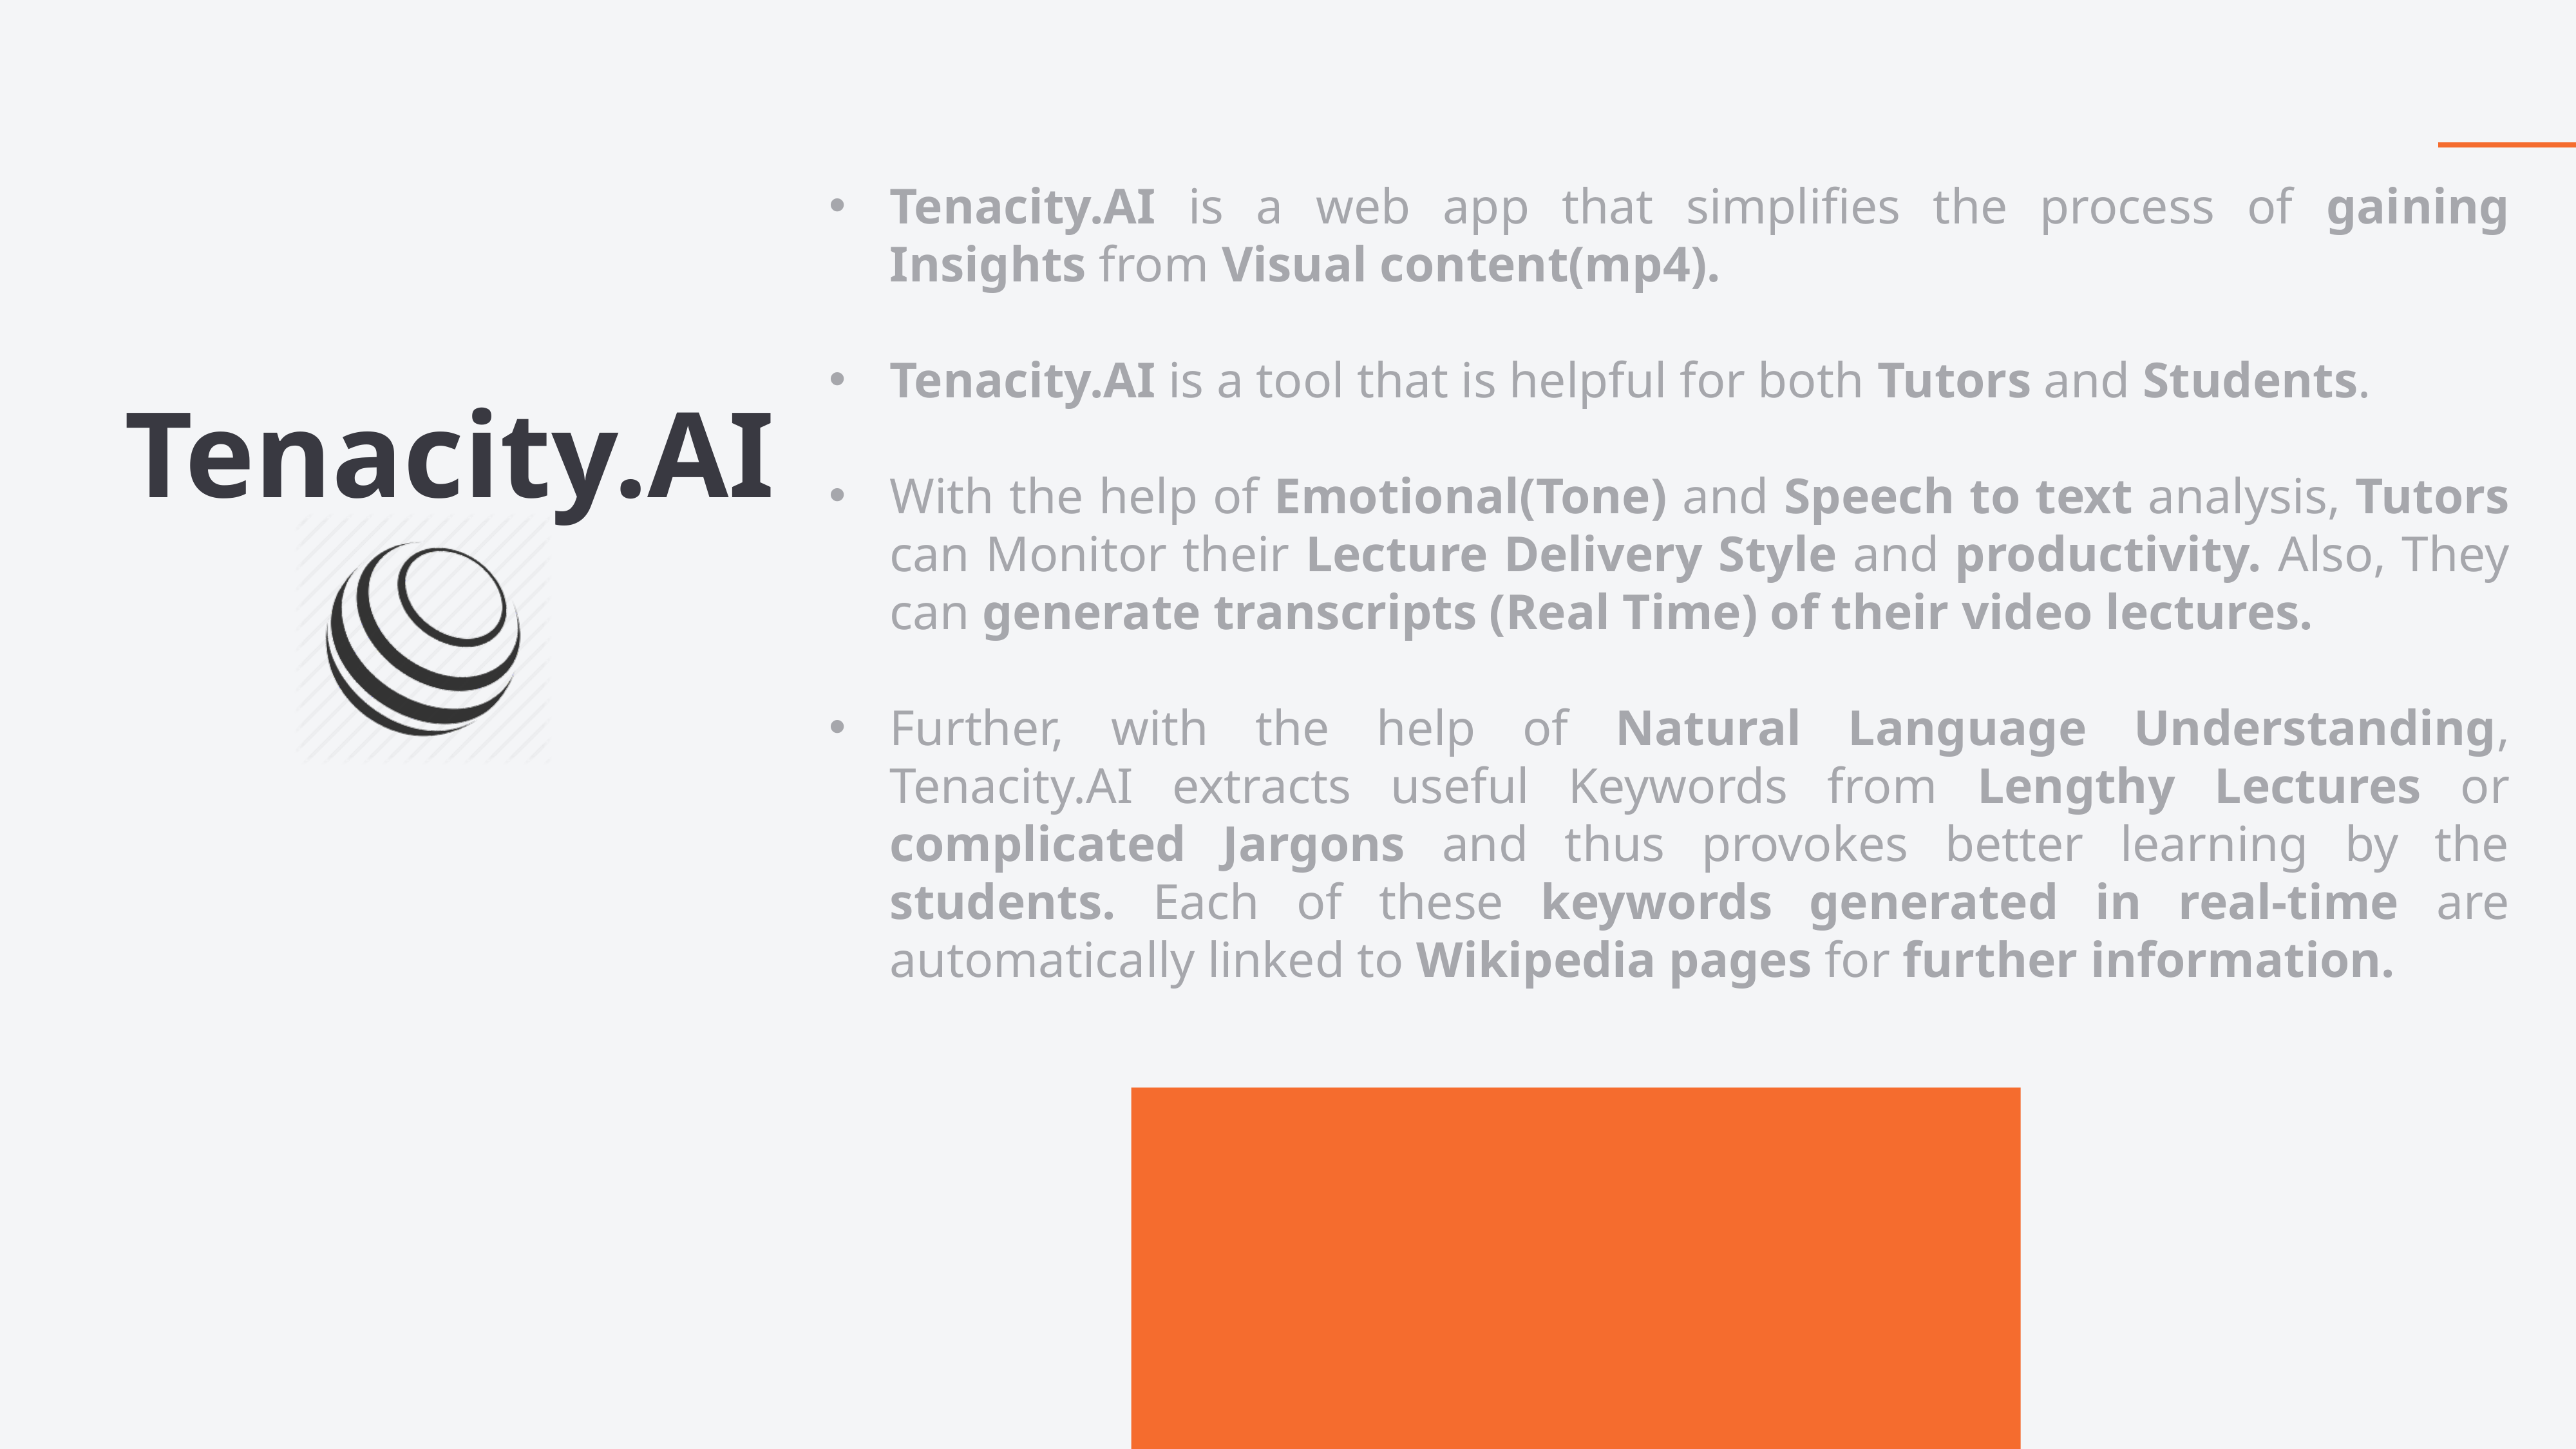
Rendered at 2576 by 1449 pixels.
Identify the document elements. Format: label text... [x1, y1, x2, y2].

text_box Tenacity.AI [0, 402, 779, 875]
text_box [1131, 1088, 2021, 1449]
picture [294, 512, 552, 766]
text_box Tenacity.AI is a web app that simplifies the process of gaining Insights from Visual content(mp4). Tenacity.AI is a tool that is helpful for both Tutors and Students. With the help of Emotional(Tone) and Speech to text analysis, Tutors can Monitor their Lecture Delivery Style and productivity. Also, They can generate transcripts (Real Time) of their video lectures. Further, with the help of Natural Language Understanding, Tenacity.AI extracts useful Keywords from Lengthy Lectures or complicated Jargons and thus provokes better learning by the students. Each of these keywords generated in real-time are automatically linked to Wikipedia pages for further information. [825, 171, 2514, 1088]
